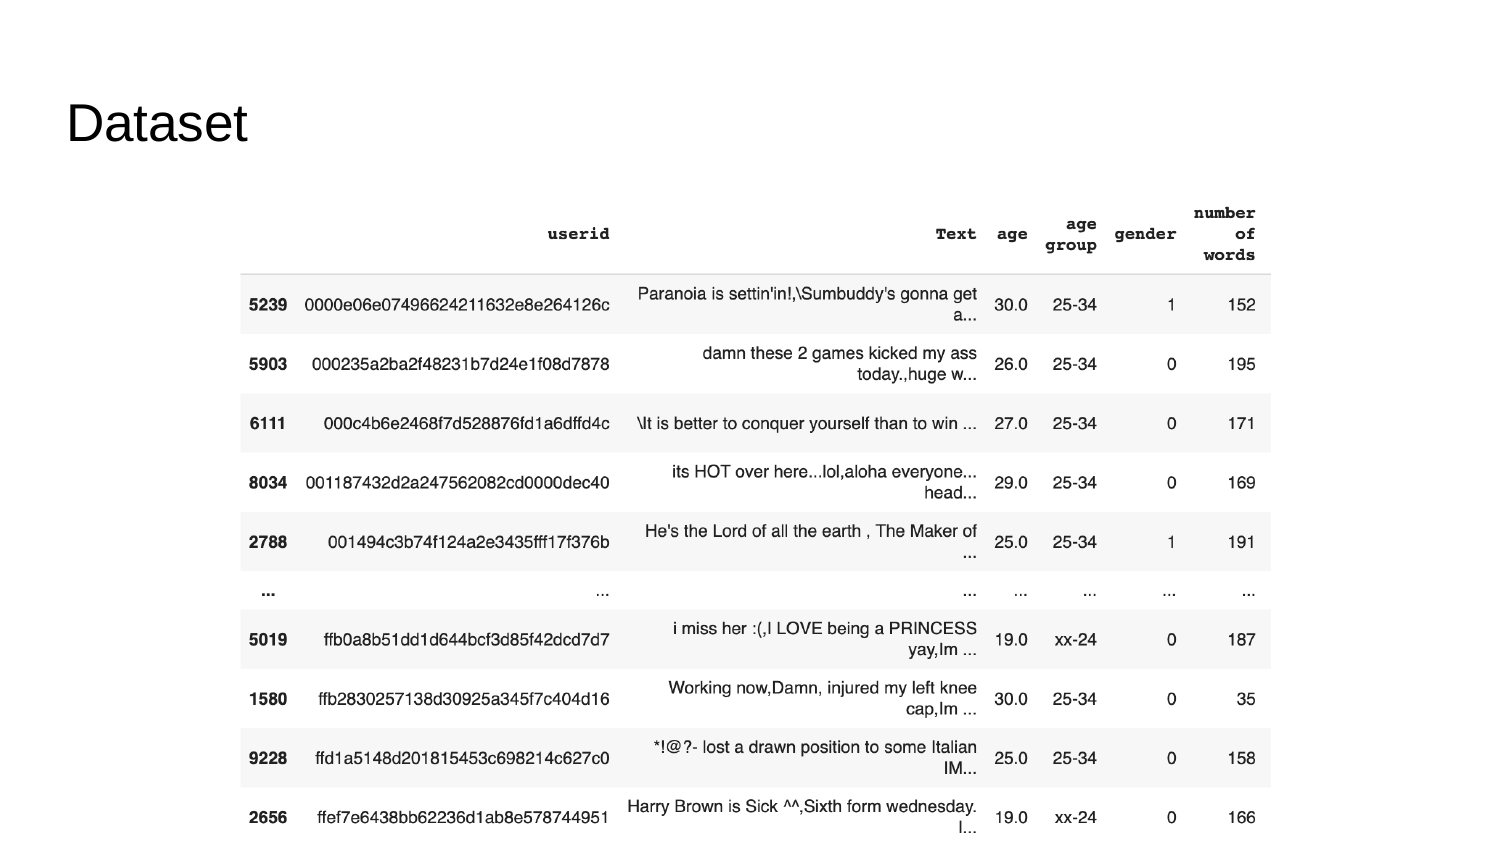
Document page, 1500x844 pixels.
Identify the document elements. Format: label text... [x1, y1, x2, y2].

title Dataset [51, 72, 1449, 167]
picture [228, 188, 1272, 844]
